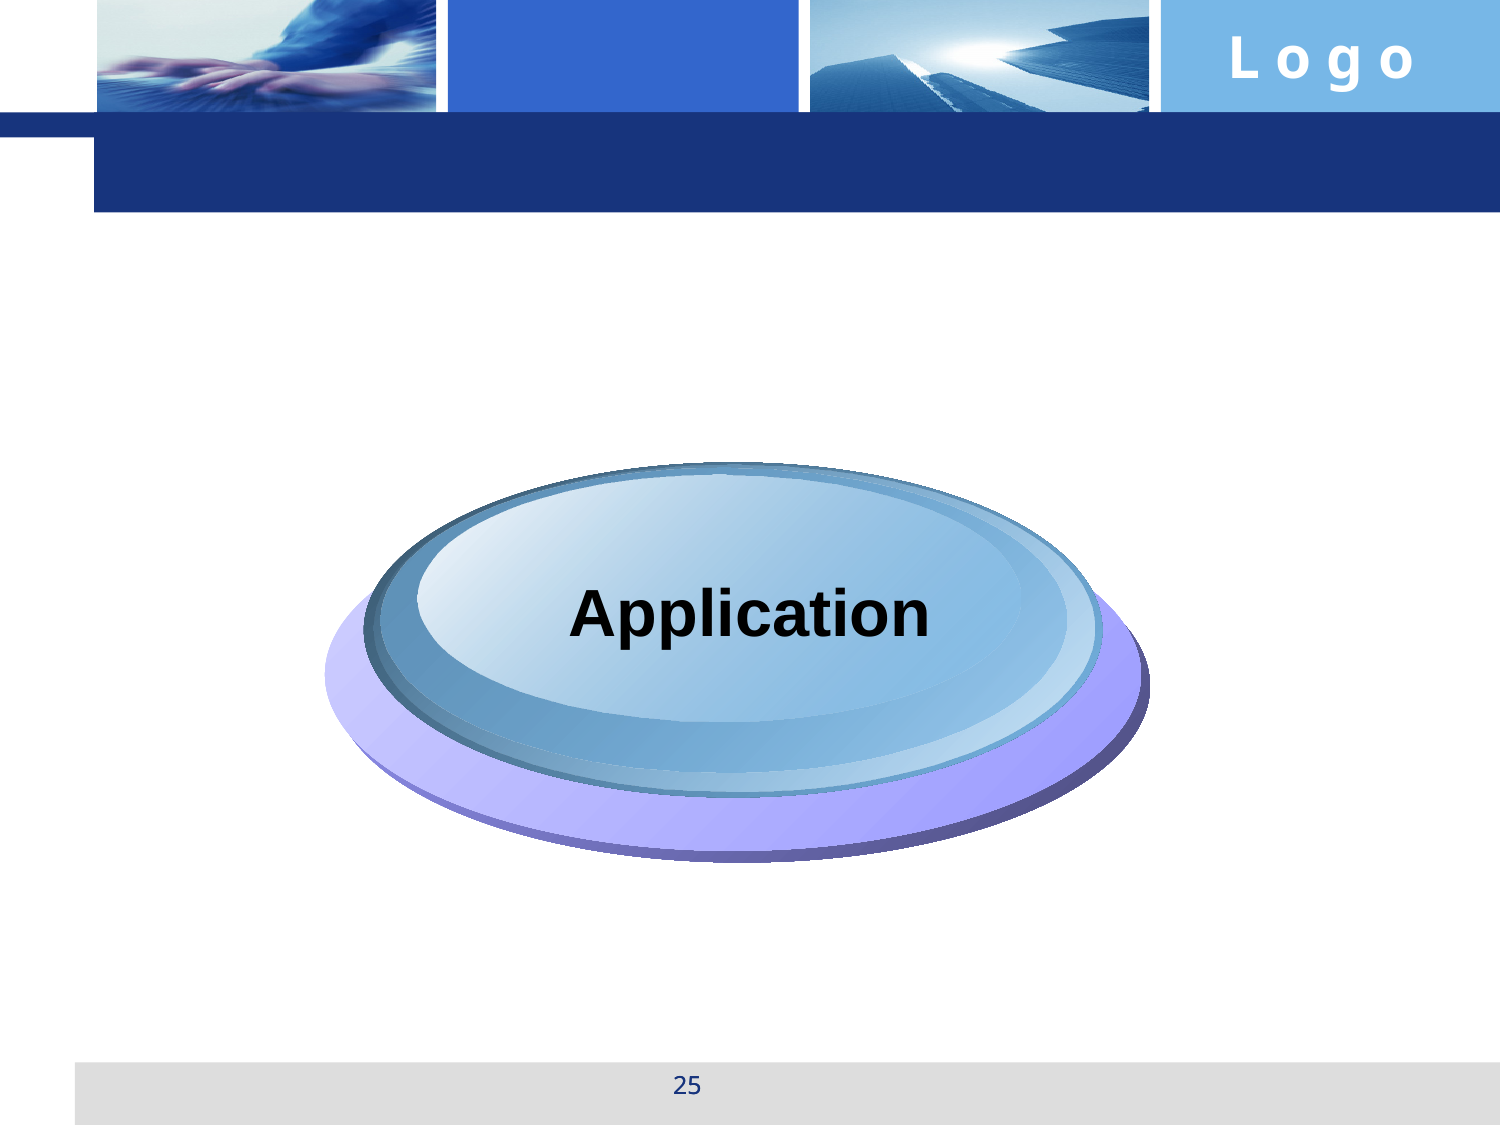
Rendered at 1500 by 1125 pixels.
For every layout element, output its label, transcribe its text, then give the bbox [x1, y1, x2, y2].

picture [97, 0, 437, 112]
picture [810, 0, 1150, 112]
text_box 25 [512, 1062, 863, 1116]
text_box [324, 462, 1151, 863]
